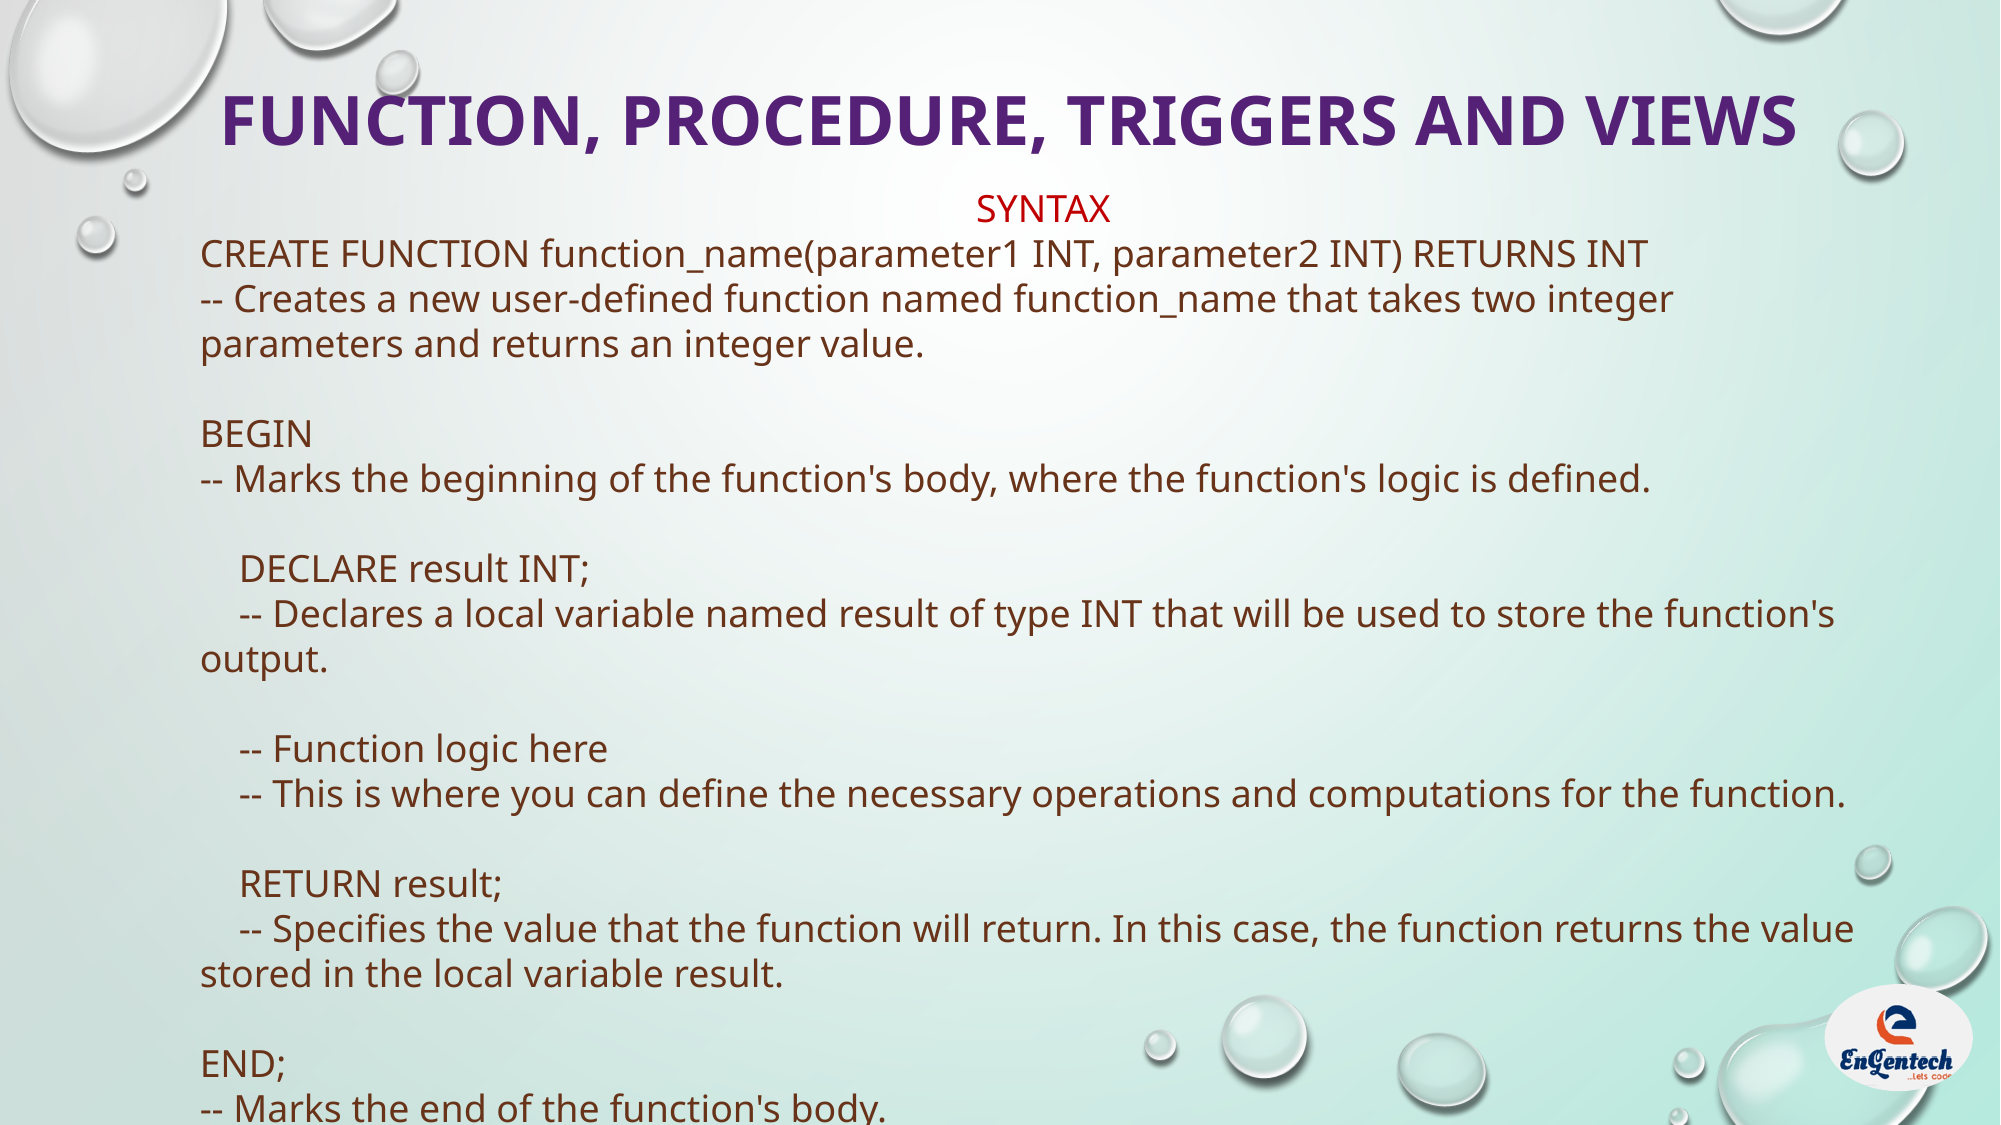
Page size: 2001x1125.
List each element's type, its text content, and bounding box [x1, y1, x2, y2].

picture [0, 0, 2000, 1125]
text_box SYNTAX CREATE FUNCTION function_name(parameter1 INT, parameter2 INT) RETURNS INT -- Creates a new user-defined function named function_name that takes two integer parameters and returns an integer value. BEGIN -- Marks the beginning of the function's body, where the function's logic is defined. DECLARE result INT; -- Declares a local variable named result of type INT that will be used to store the function's output. -- Function logic here -- This is where you can define the necessary operations and computations for the function. RETURN result; -- Specifies the value that the function will return. In this case, the function returns the value stored in the local variable result. END; -- Marks the end of the function's body. [185, 177, 1902, 1125]
title Function, procedure, triggers and views [159, 54, 1860, 193]
